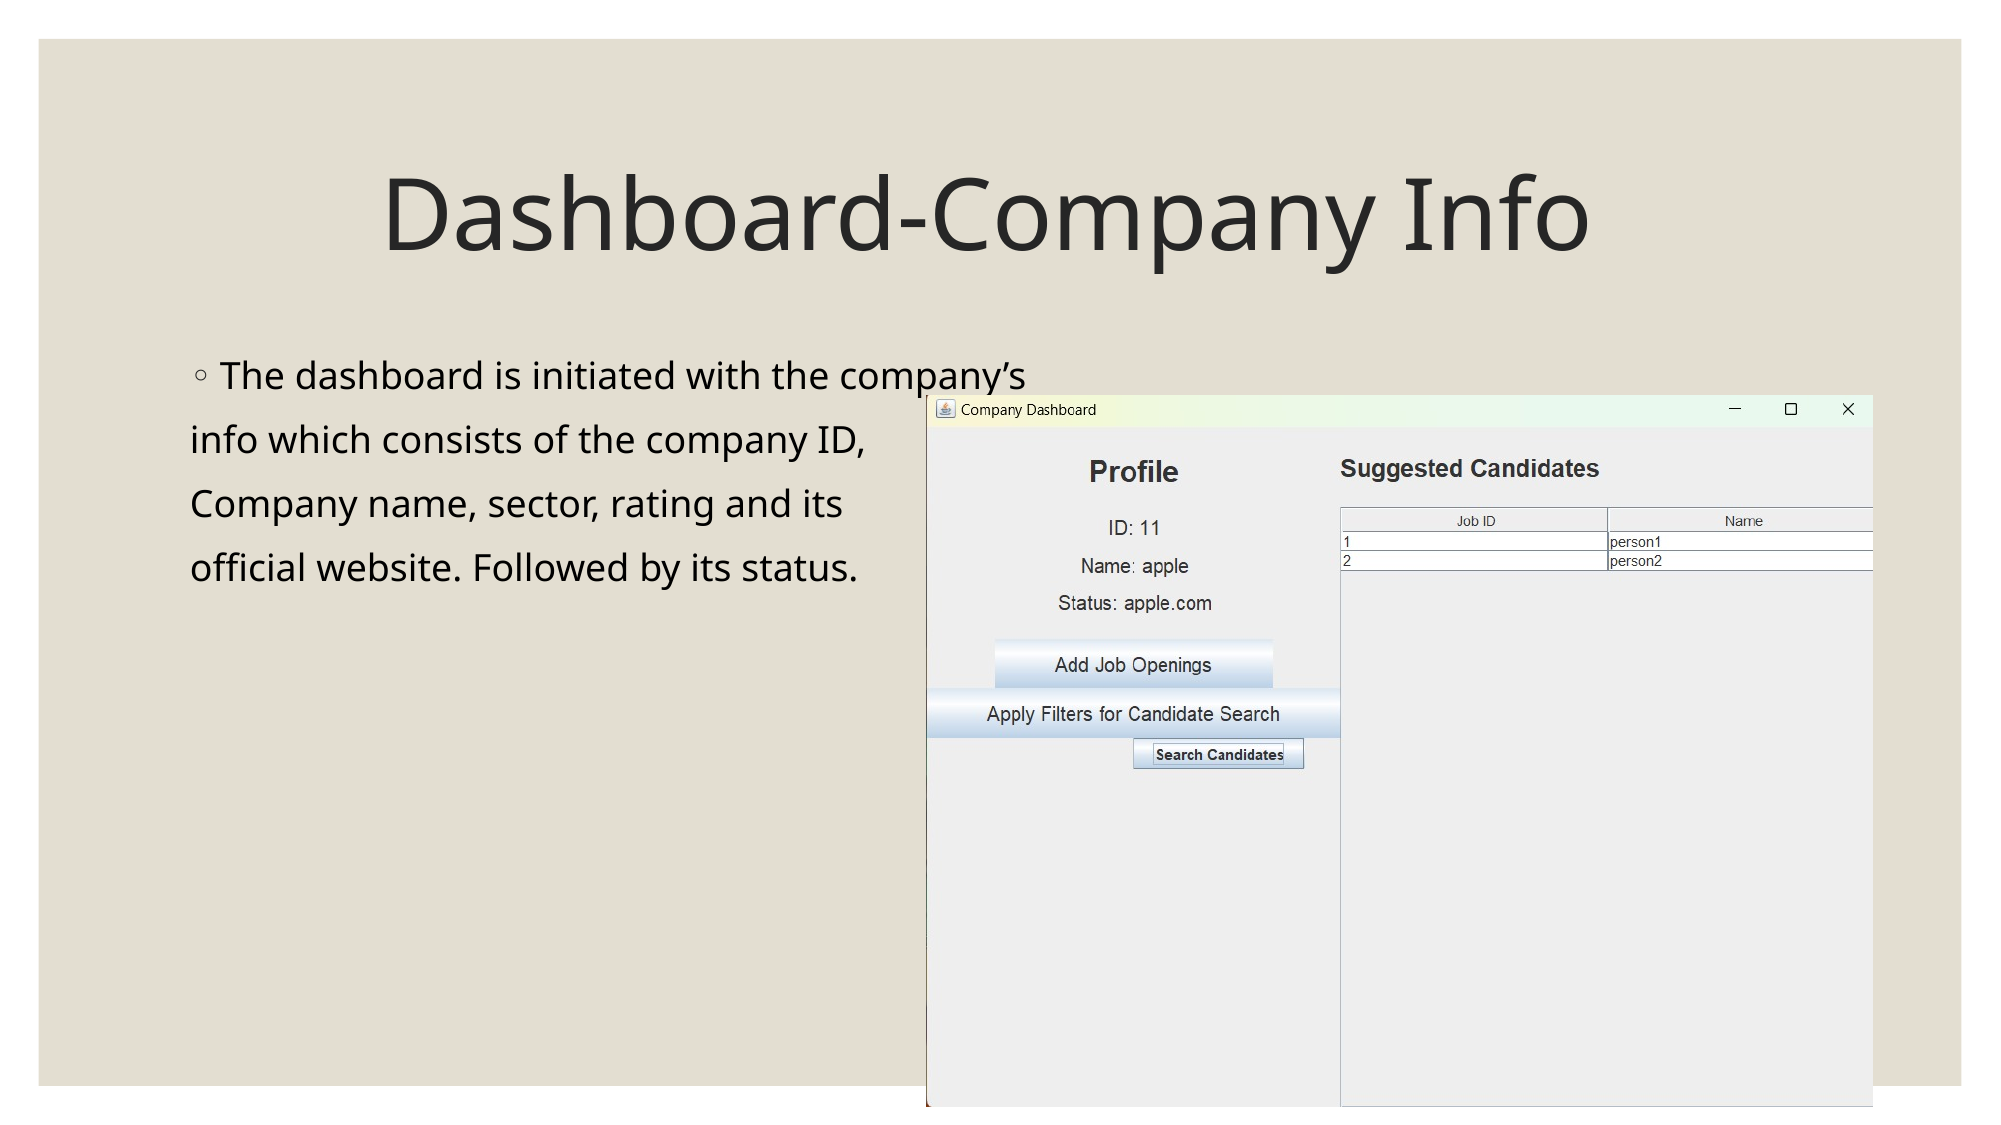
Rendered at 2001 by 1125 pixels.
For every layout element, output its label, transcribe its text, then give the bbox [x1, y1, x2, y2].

list The dashboard is initiated with the company’s info which consists of the company ID, Company name, sector, rating and its official website. Followed by its status. [174, 345, 1825, 990]
picture [926, 395, 1874, 1107]
title Dashboard-Company Info [174, 105, 1825, 331]
